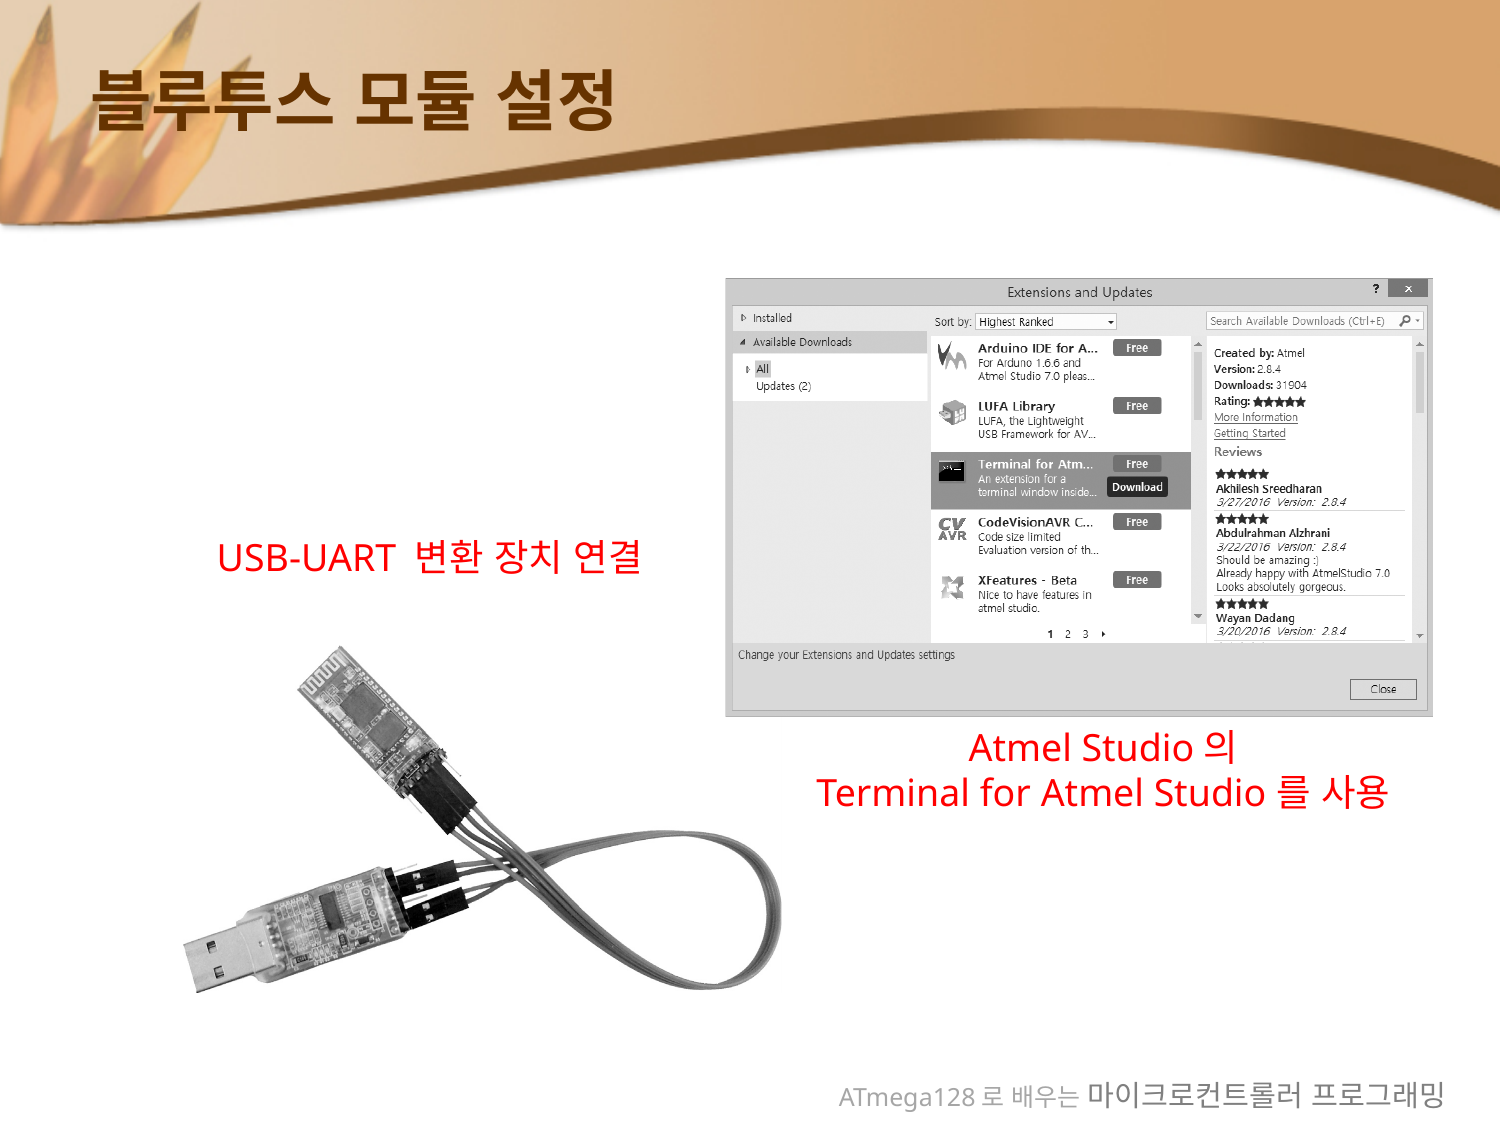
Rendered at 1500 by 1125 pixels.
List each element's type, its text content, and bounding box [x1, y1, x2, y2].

title 블루투스 모듈 설정 [75, 47, 1376, 150]
text_box USB-UART 변환 장치 연결 [201, 526, 658, 587]
picture [0, 0, 1500, 1125]
text_box Atmel Studio의 Terminal for Atmel Studio를 사용 [801, 725, 1405, 821]
